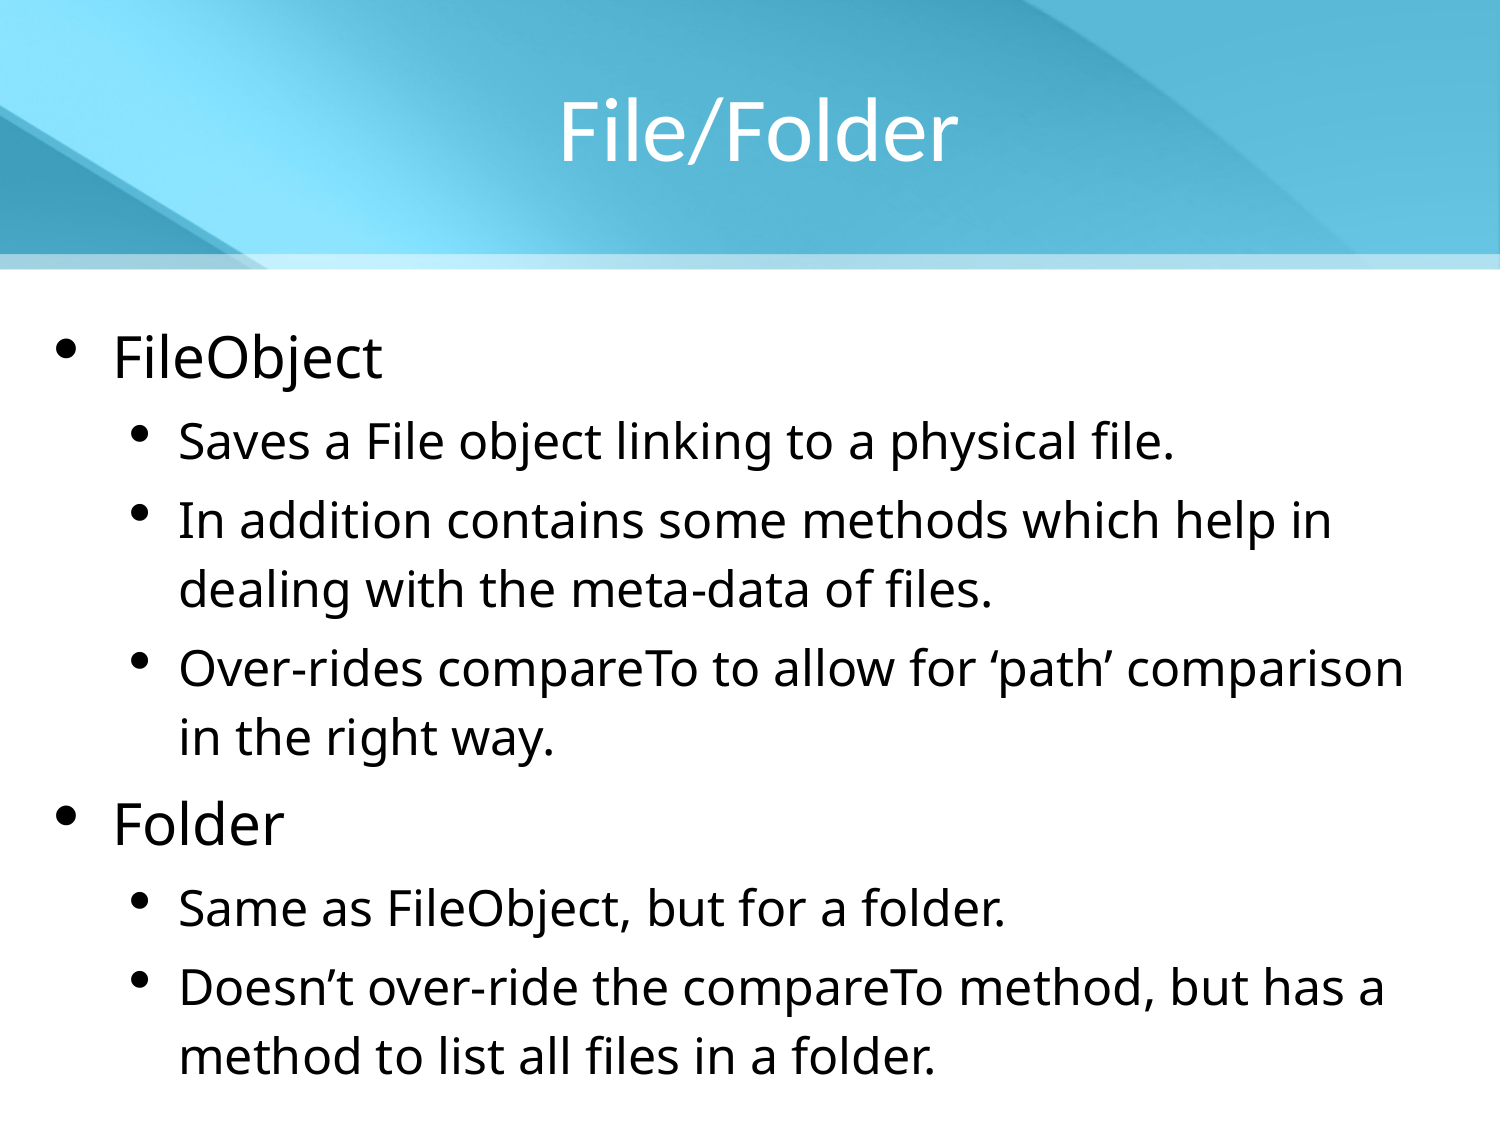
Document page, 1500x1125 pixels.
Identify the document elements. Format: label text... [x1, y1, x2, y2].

list FileObject Saves a File object linking to a physical file. In addition contains some methods which help in dealing with the meta-data of files. Over-rides compareTo to allow for ‘path’ comparison in the right way. Folder Same as FileObject, but for a folder. Doesn’t over-ride the compareTo method, but has a method to list all files in a folder. [41, 302, 1459, 1083]
title File/Folder [76, 30, 1444, 219]
picture [0, 0, 1500, 1125]
